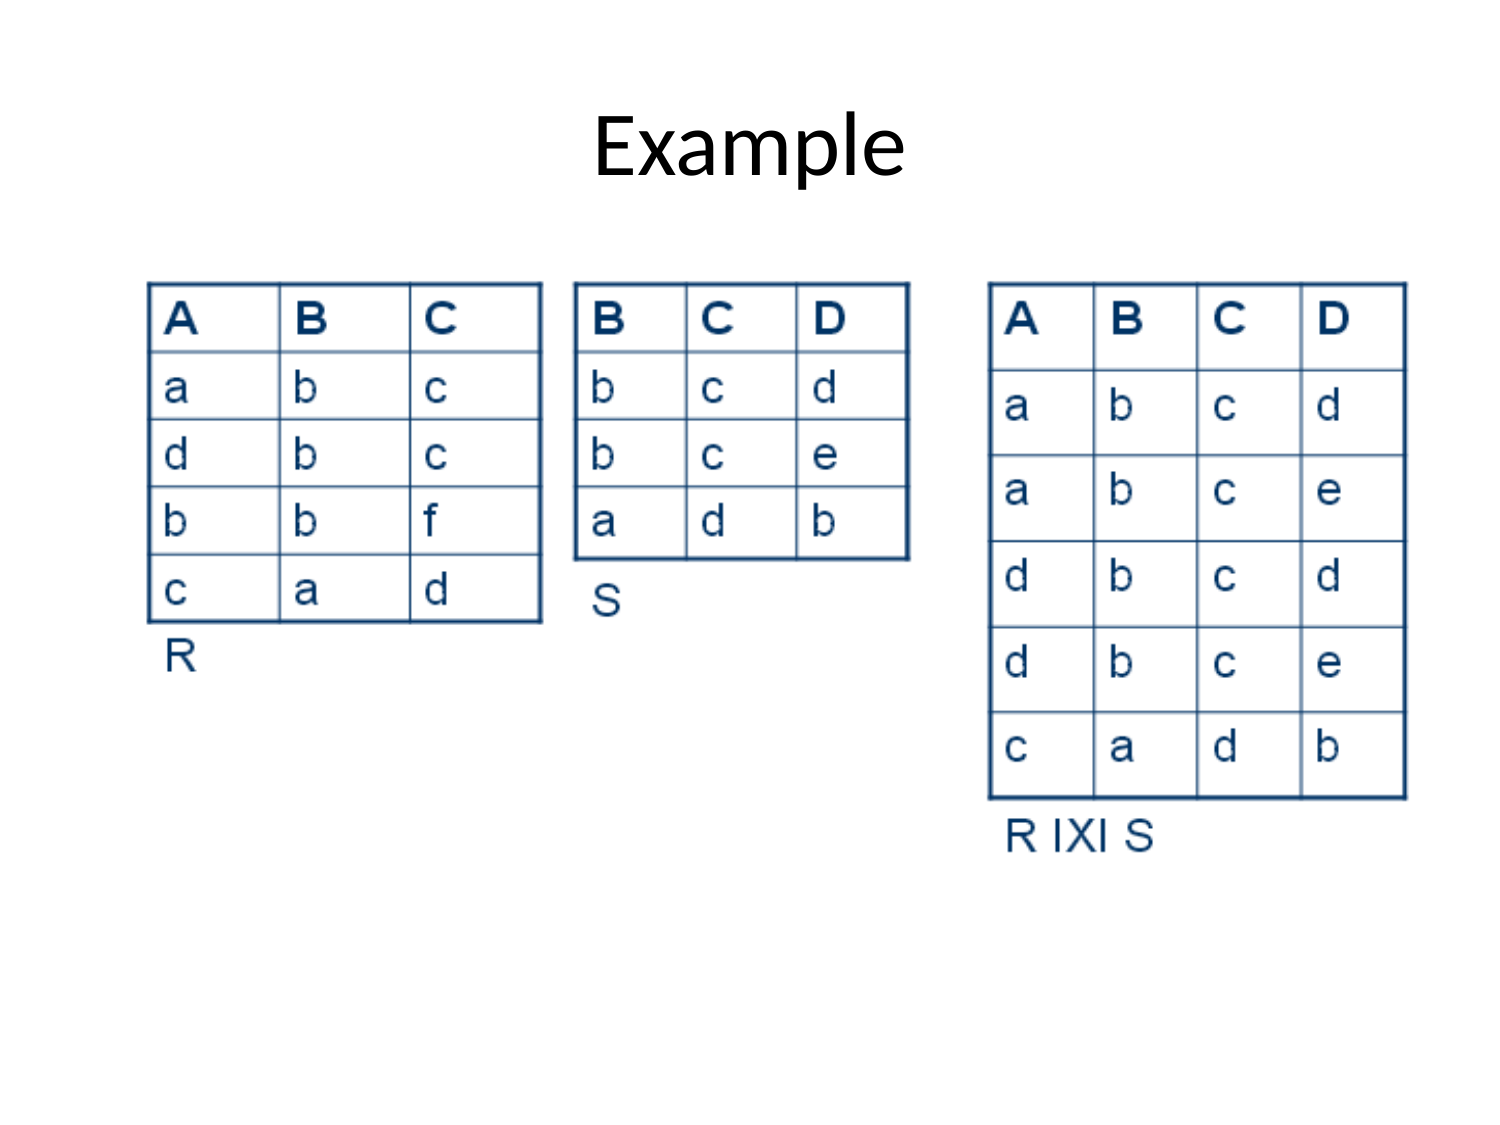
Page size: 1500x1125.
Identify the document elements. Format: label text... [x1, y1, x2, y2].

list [137, 274, 1438, 873]
title Example [75, 45, 1425, 233]
